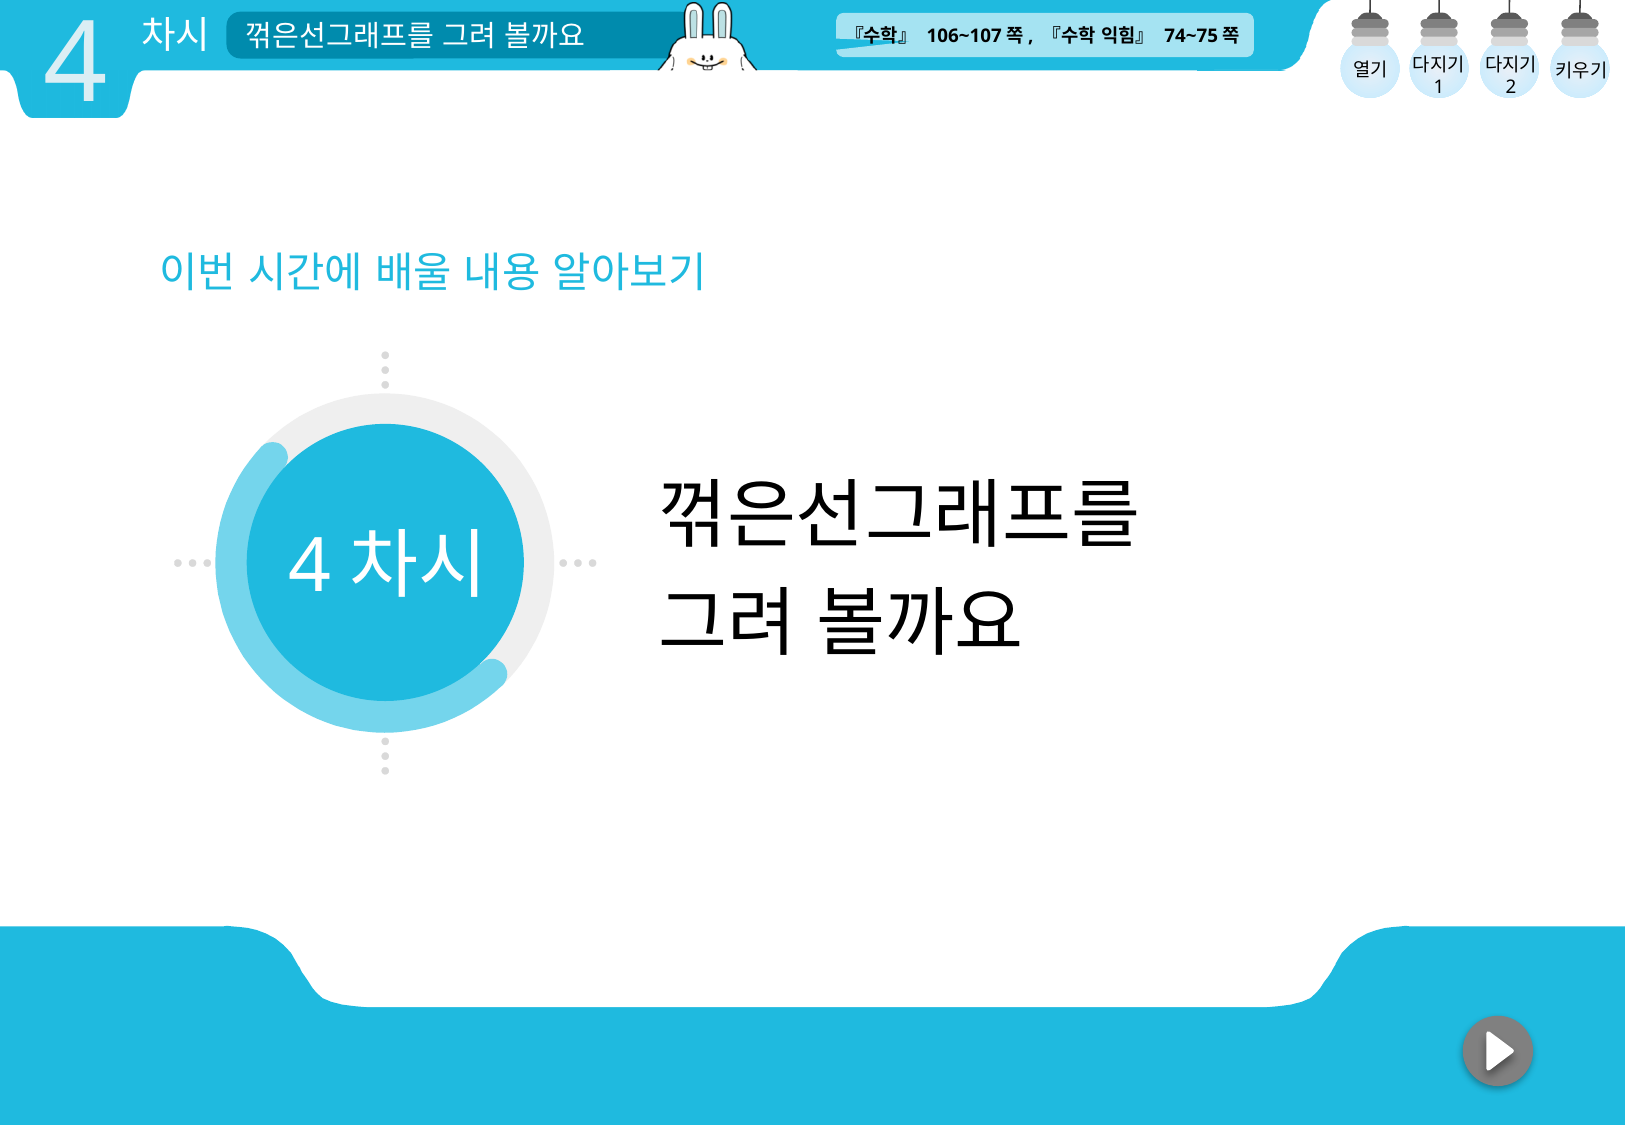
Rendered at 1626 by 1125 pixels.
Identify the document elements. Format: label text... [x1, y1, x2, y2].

text_box 꺾은선그래프를 그려 볼까요 [643, 427, 1484, 686]
text_box 이번 시간에 배울 내용 알아보기 [144, 238, 777, 304]
picture [3, 70, 145, 118]
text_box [174, 350, 597, 775]
picture [656, 2, 758, 70]
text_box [1196, 0, 1624, 106]
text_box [1462, 1015, 1534, 1087]
text_box 『수학』 106~107쪽, 『수학 익힘』 74~75쪽 [834, 10, 1191, 60]
picture [55, 70, 84, 74]
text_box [0, 925, 1625, 1125]
